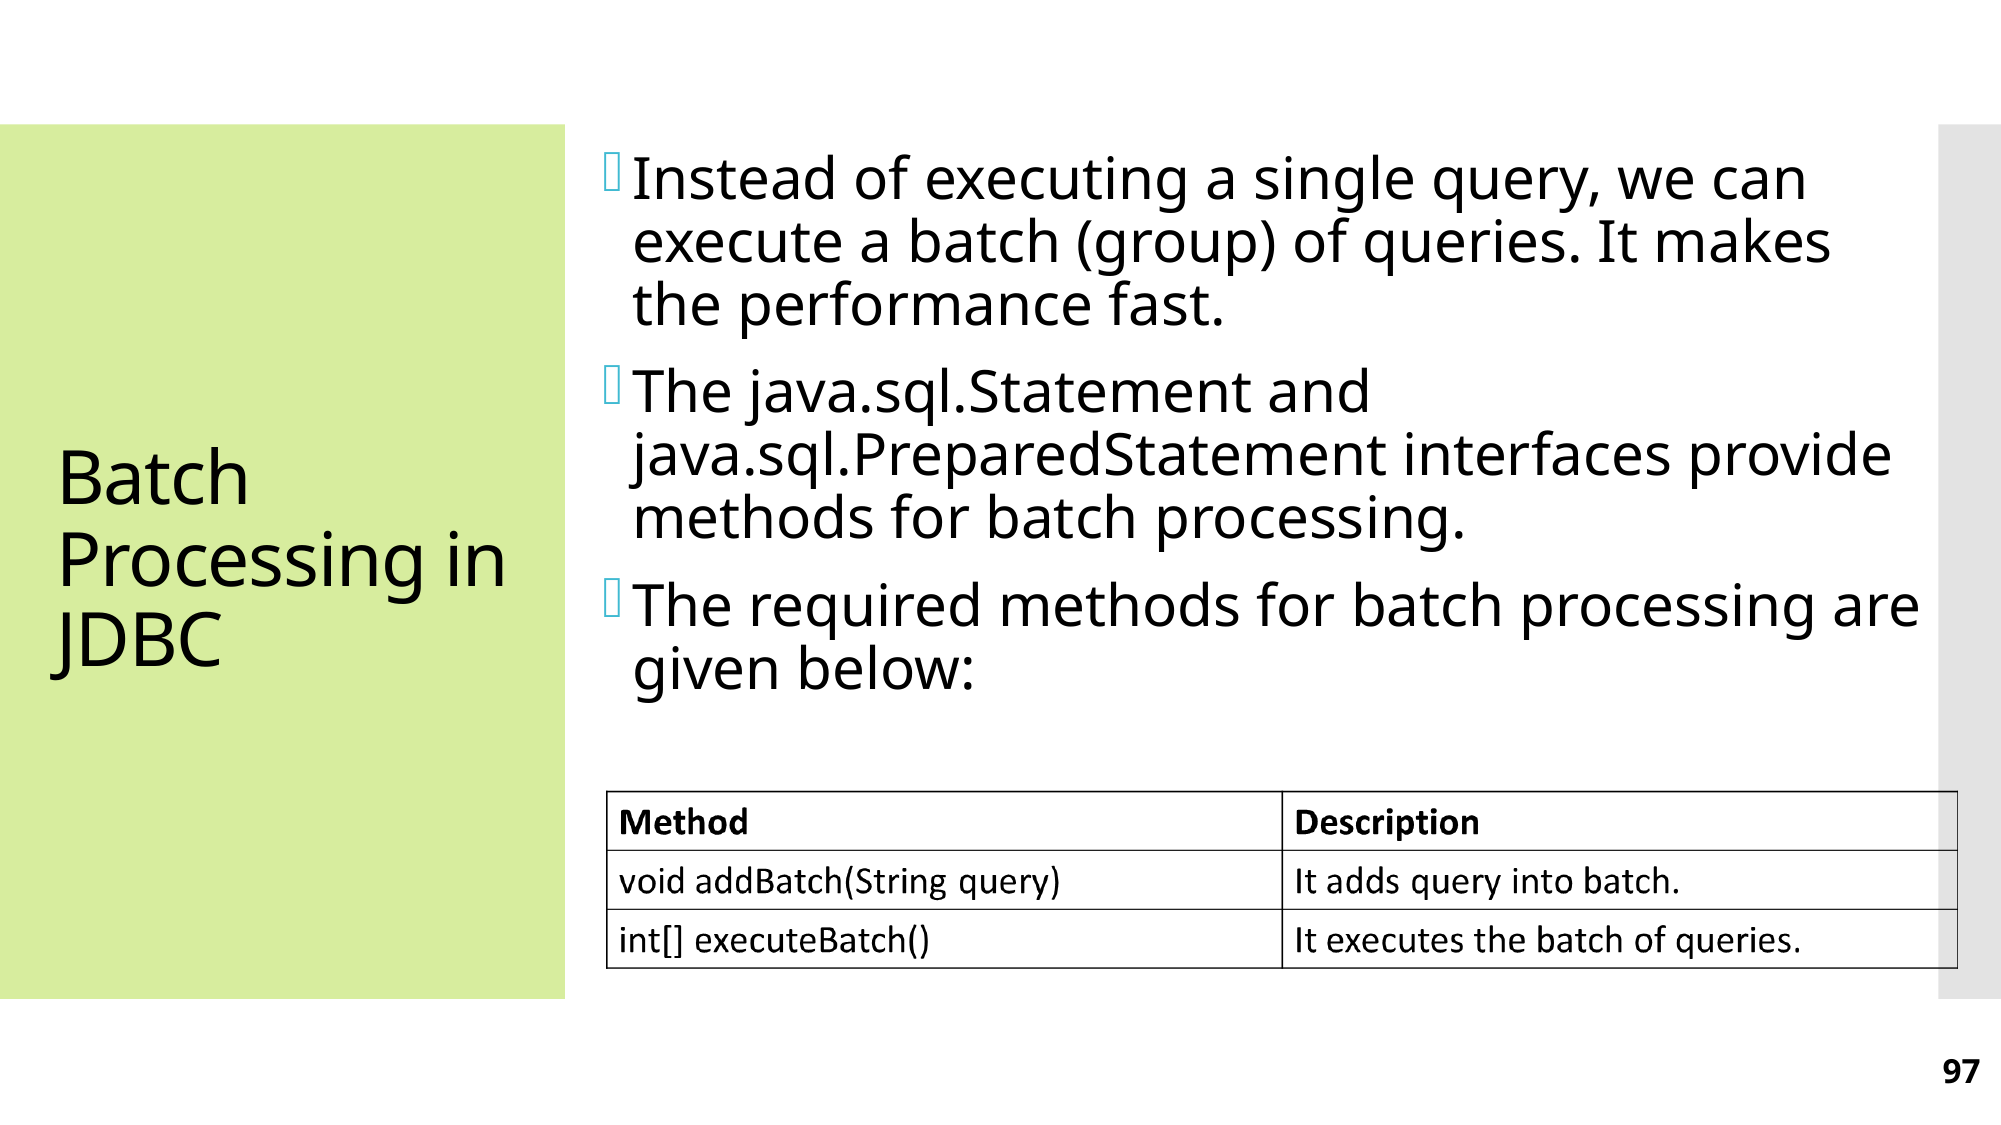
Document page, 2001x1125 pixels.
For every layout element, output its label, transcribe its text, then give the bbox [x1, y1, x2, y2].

slide_number 97 [1744, 1042, 1996, 1103]
list Instead of executing a single query, we can execute a batch (group) of queries. It makes the performance fast. The java.sql.Statement and java.sql.PreparedStatement interfaces provide methods for batch processing. The required methods for batch processing are given below: [587, 141, 1939, 982]
title Batch Processing in JDBC [41, 184, 565, 940]
picture [606, 785, 1958, 987]
